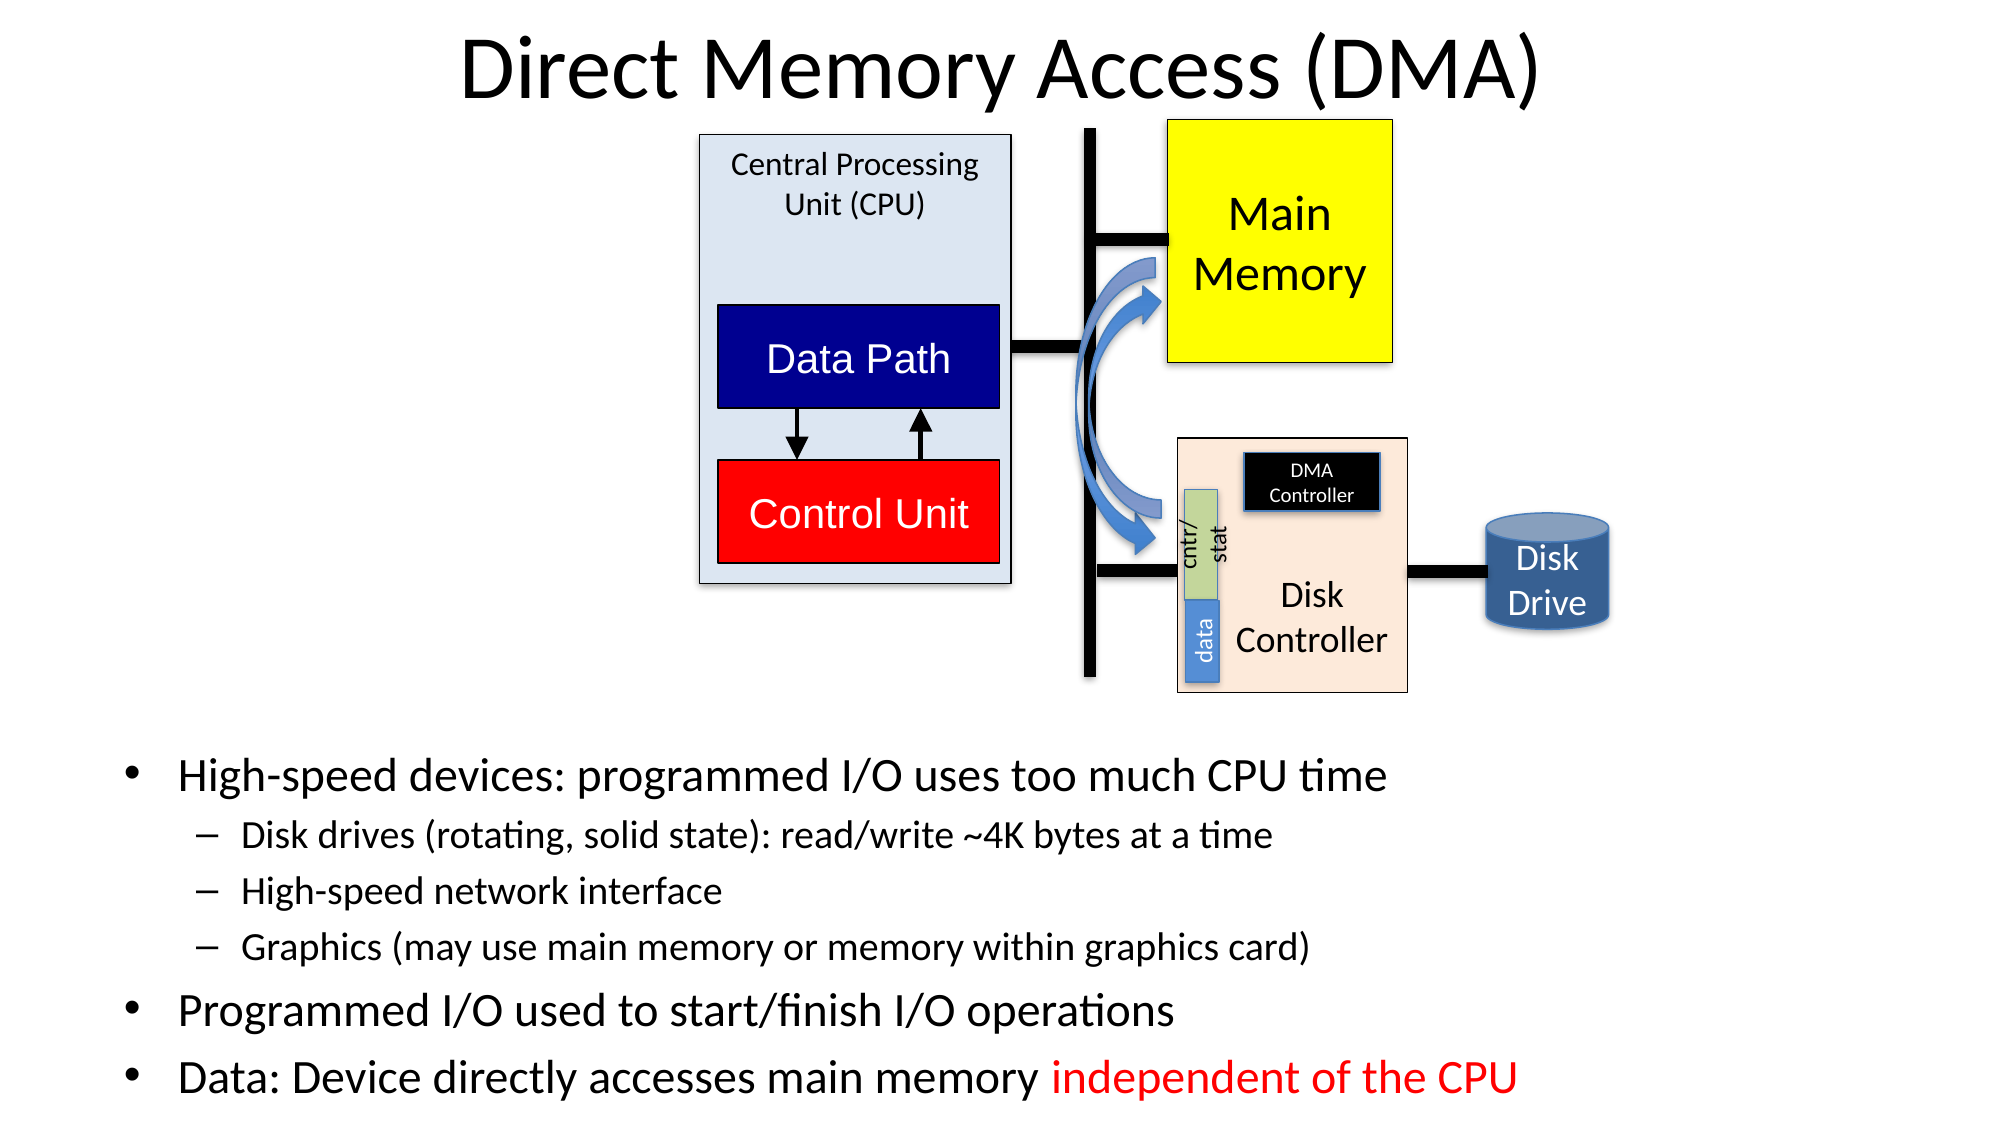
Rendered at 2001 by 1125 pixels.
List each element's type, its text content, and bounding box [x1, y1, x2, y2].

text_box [717, 304, 1000, 564]
text_box [1080, 327, 1085, 345]
text_box Main Memory [1167, 119, 1393, 363]
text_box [1177, 437, 1408, 693]
text_box Disk Drive [1485, 512, 1610, 631]
text_box Central Processing Unit (CPU) [699, 134, 1012, 584]
list High-speed devices: programmed I/O uses too much CPU time Disk drives (rotating, solid state): read/write ~4K bytes at a time High-speed network interface Graphics (may use main memory or memory within graphics card) Programmed I/O used to start/finish I/O operations Data: Device directly accesses main memory independent of the CPU [109, 735, 1909, 1112]
text_box [1095, 481, 1156, 556]
text_box [1075, 354, 1085, 479]
title Direct Memory Access (DMA) [326, 0, 1677, 125]
text_box [1095, 435, 1162, 519]
text_box [1095, 257, 1156, 327]
text_box [1095, 285, 1162, 375]
